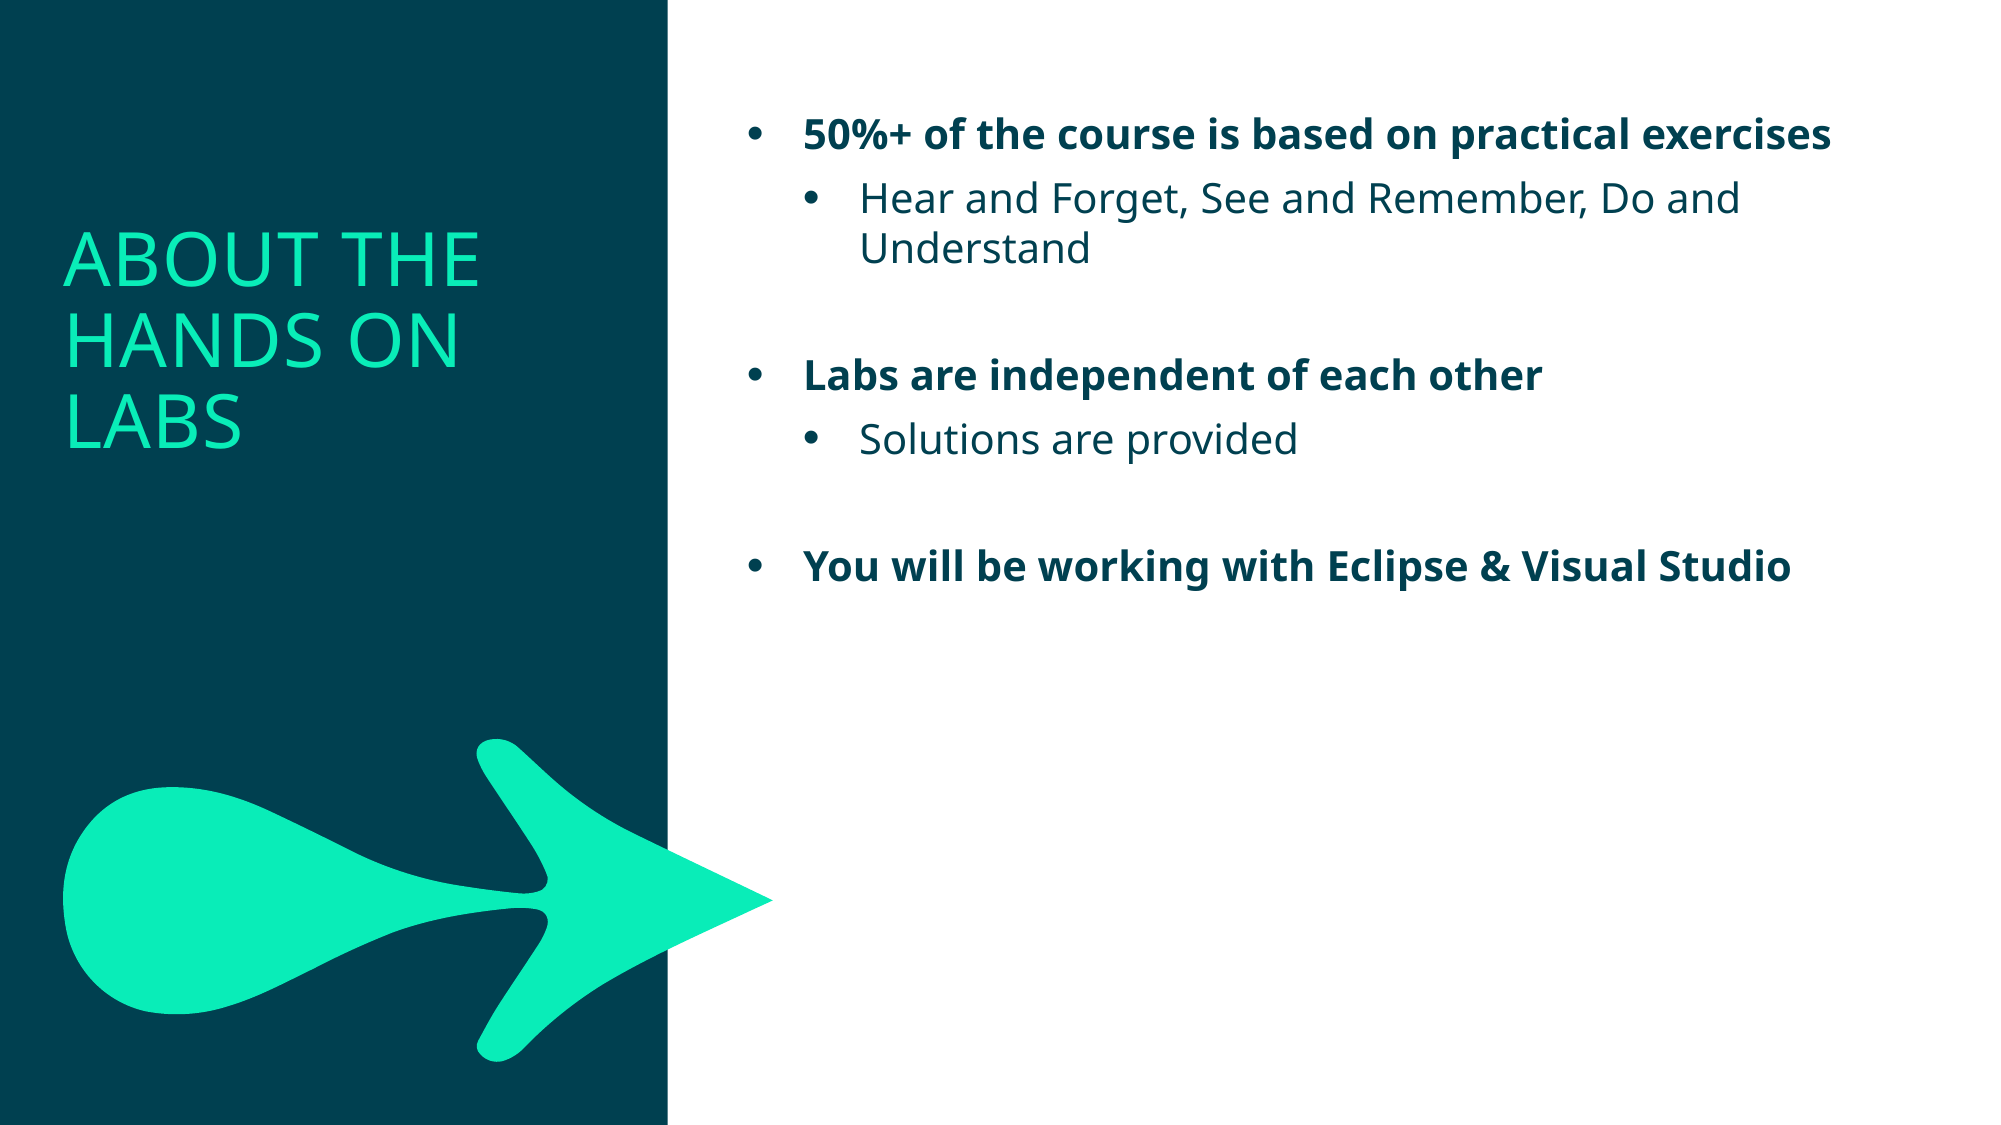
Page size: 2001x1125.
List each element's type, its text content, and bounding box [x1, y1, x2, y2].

list 50%+ of the course is based on practical exercises Hear and Forget, See and Remember, Do and Understand Labs are independent of each other Solutions are provided You will be working with Eclipse & Visual Studio [746, 108, 1937, 989]
list About the Hands On Labs [63, 221, 628, 673]
